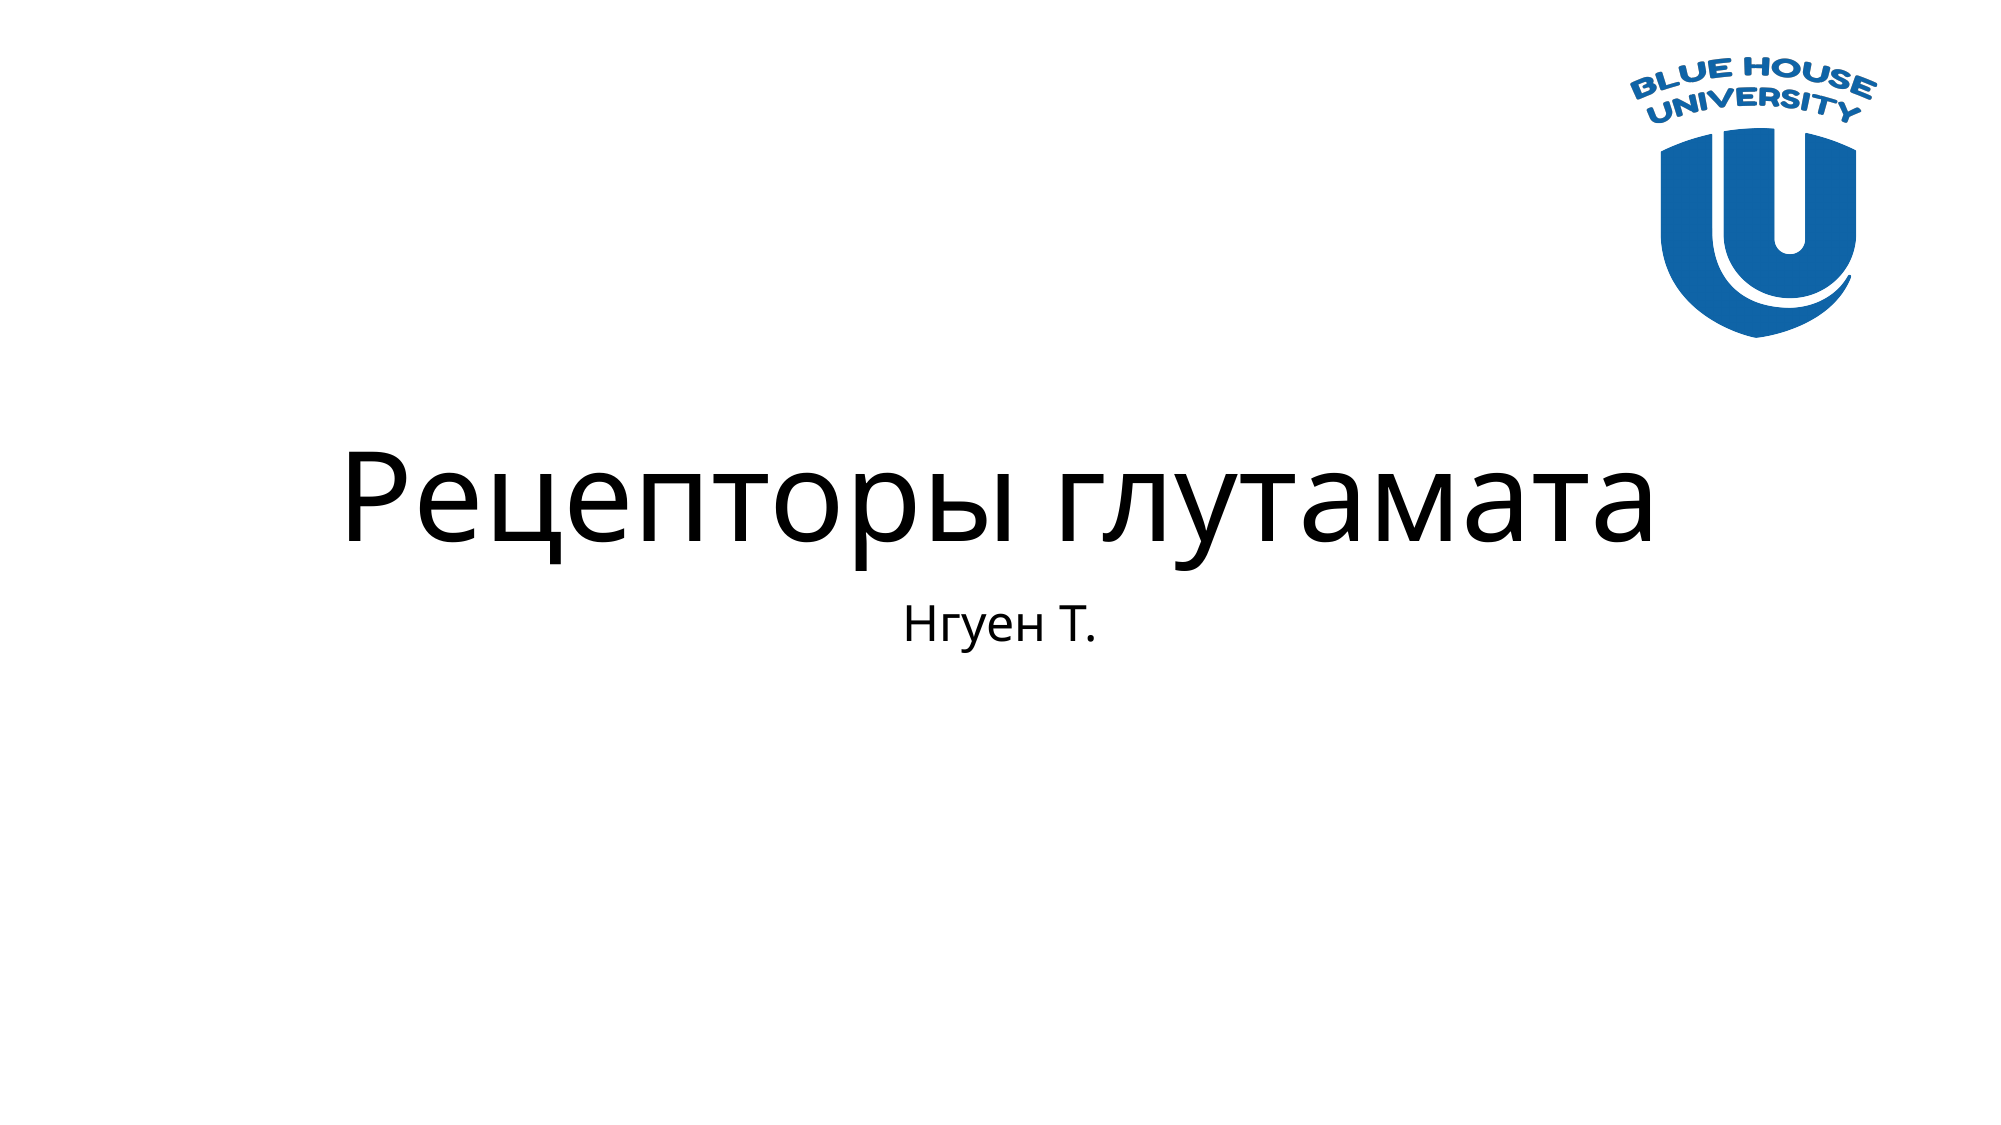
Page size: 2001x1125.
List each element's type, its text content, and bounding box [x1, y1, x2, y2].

subtitle Нгуен Т. [249, 590, 1750, 863]
picture [1603, 44, 1918, 338]
title Рецепторы глутамата [249, 184, 1750, 576]
